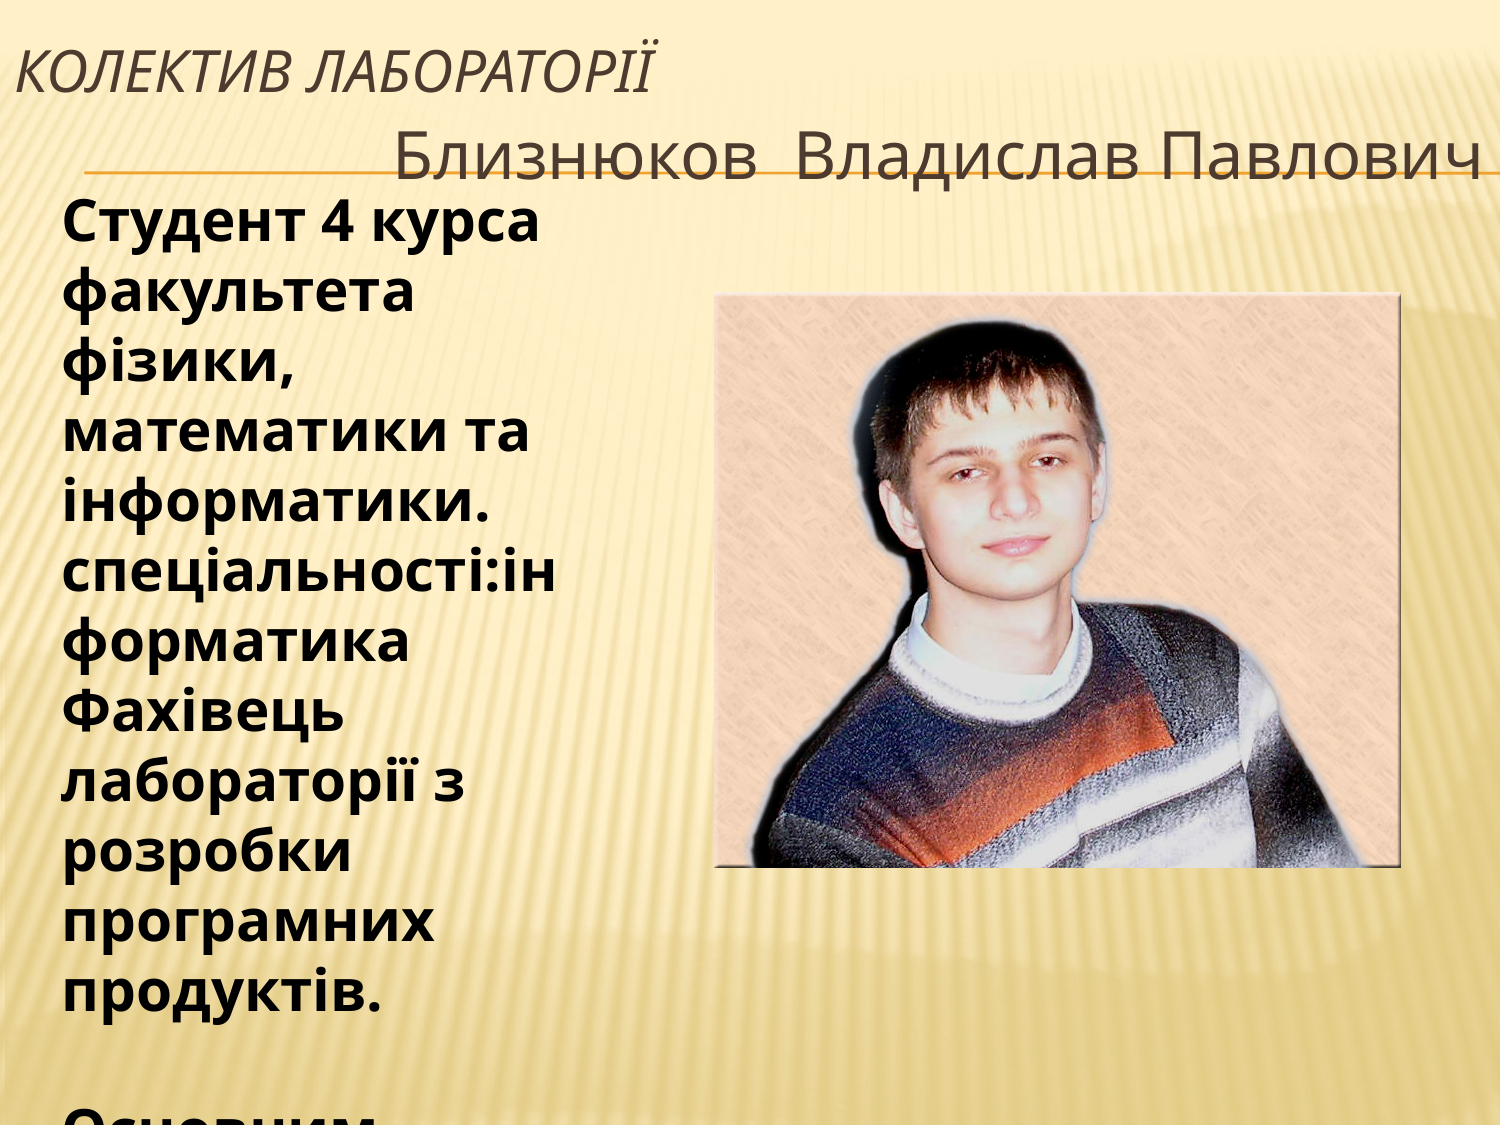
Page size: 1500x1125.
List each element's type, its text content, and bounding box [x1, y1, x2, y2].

title Колектив лабораторії [0, 0, 1425, 138]
picture [714, 292, 1401, 868]
list Близнюков Владислав Павлович [75, 105, 1500, 973]
text_box Студент 4 курса факультета фізики, математики та інформатики. спеціальності:інформатика Фахівець лабораторії з розробки програмних продуктів. Основним завданням є створення програмної бази проектів. [46, 175, 610, 1125]
